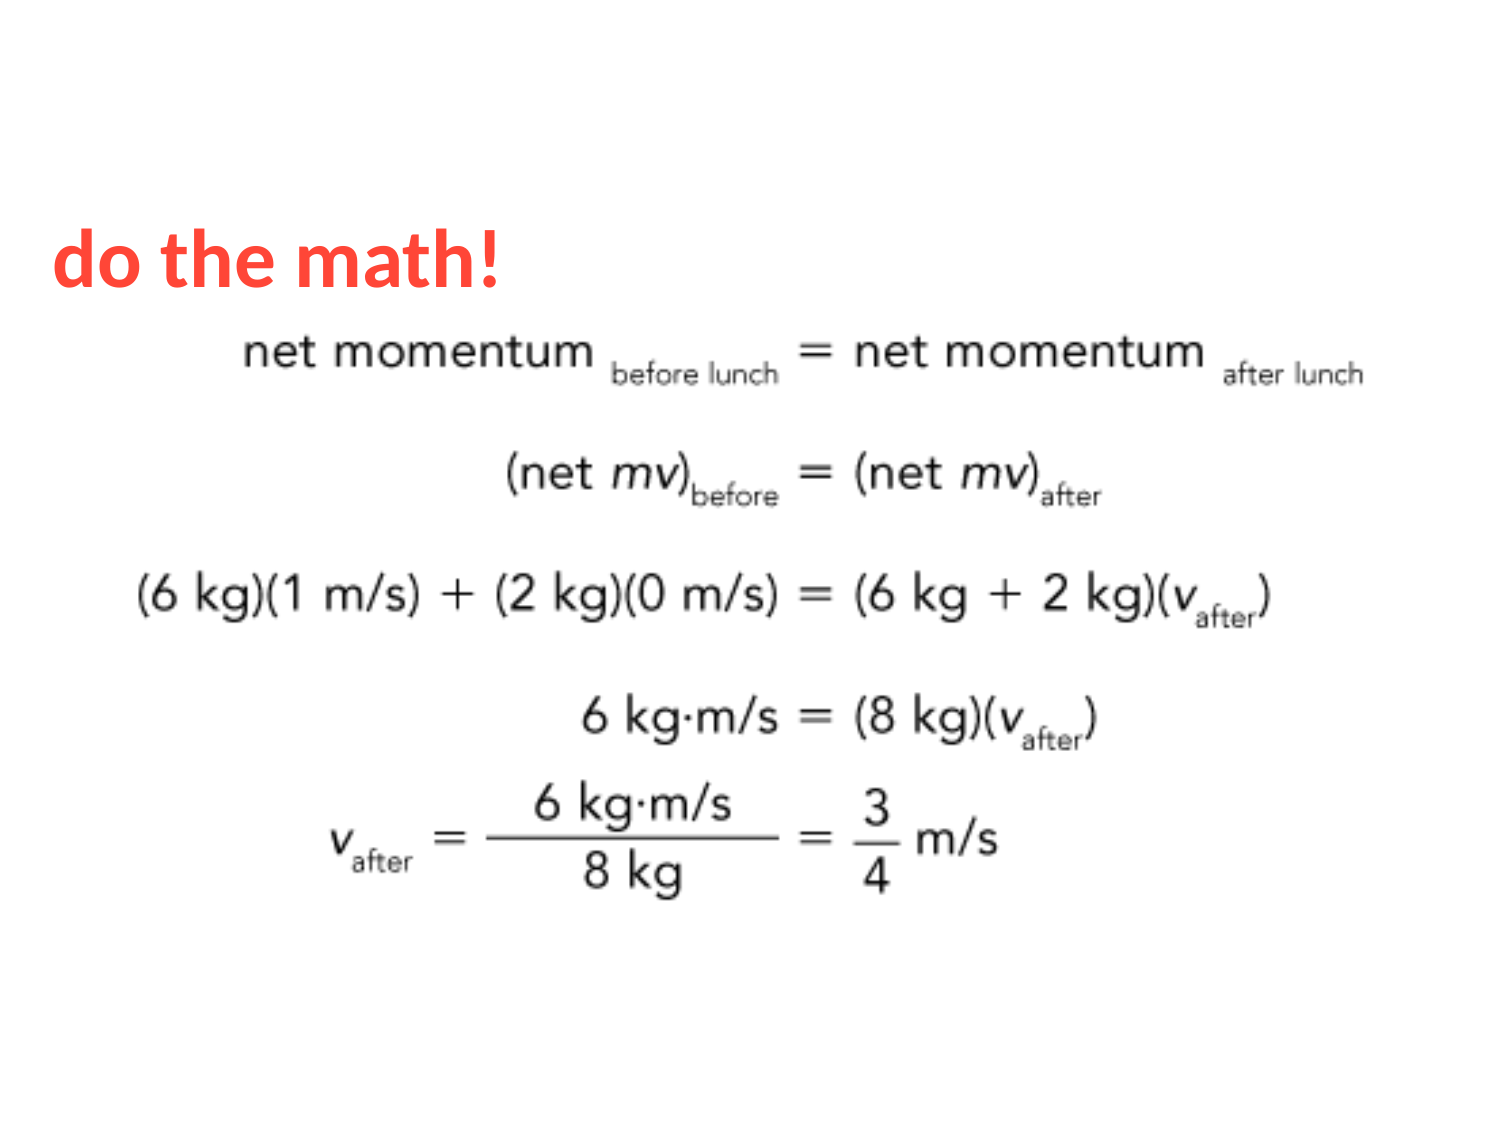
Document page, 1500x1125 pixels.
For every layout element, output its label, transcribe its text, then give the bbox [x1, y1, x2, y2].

list do the math! [37, 196, 1450, 850]
picture [137, 324, 1366, 906]
